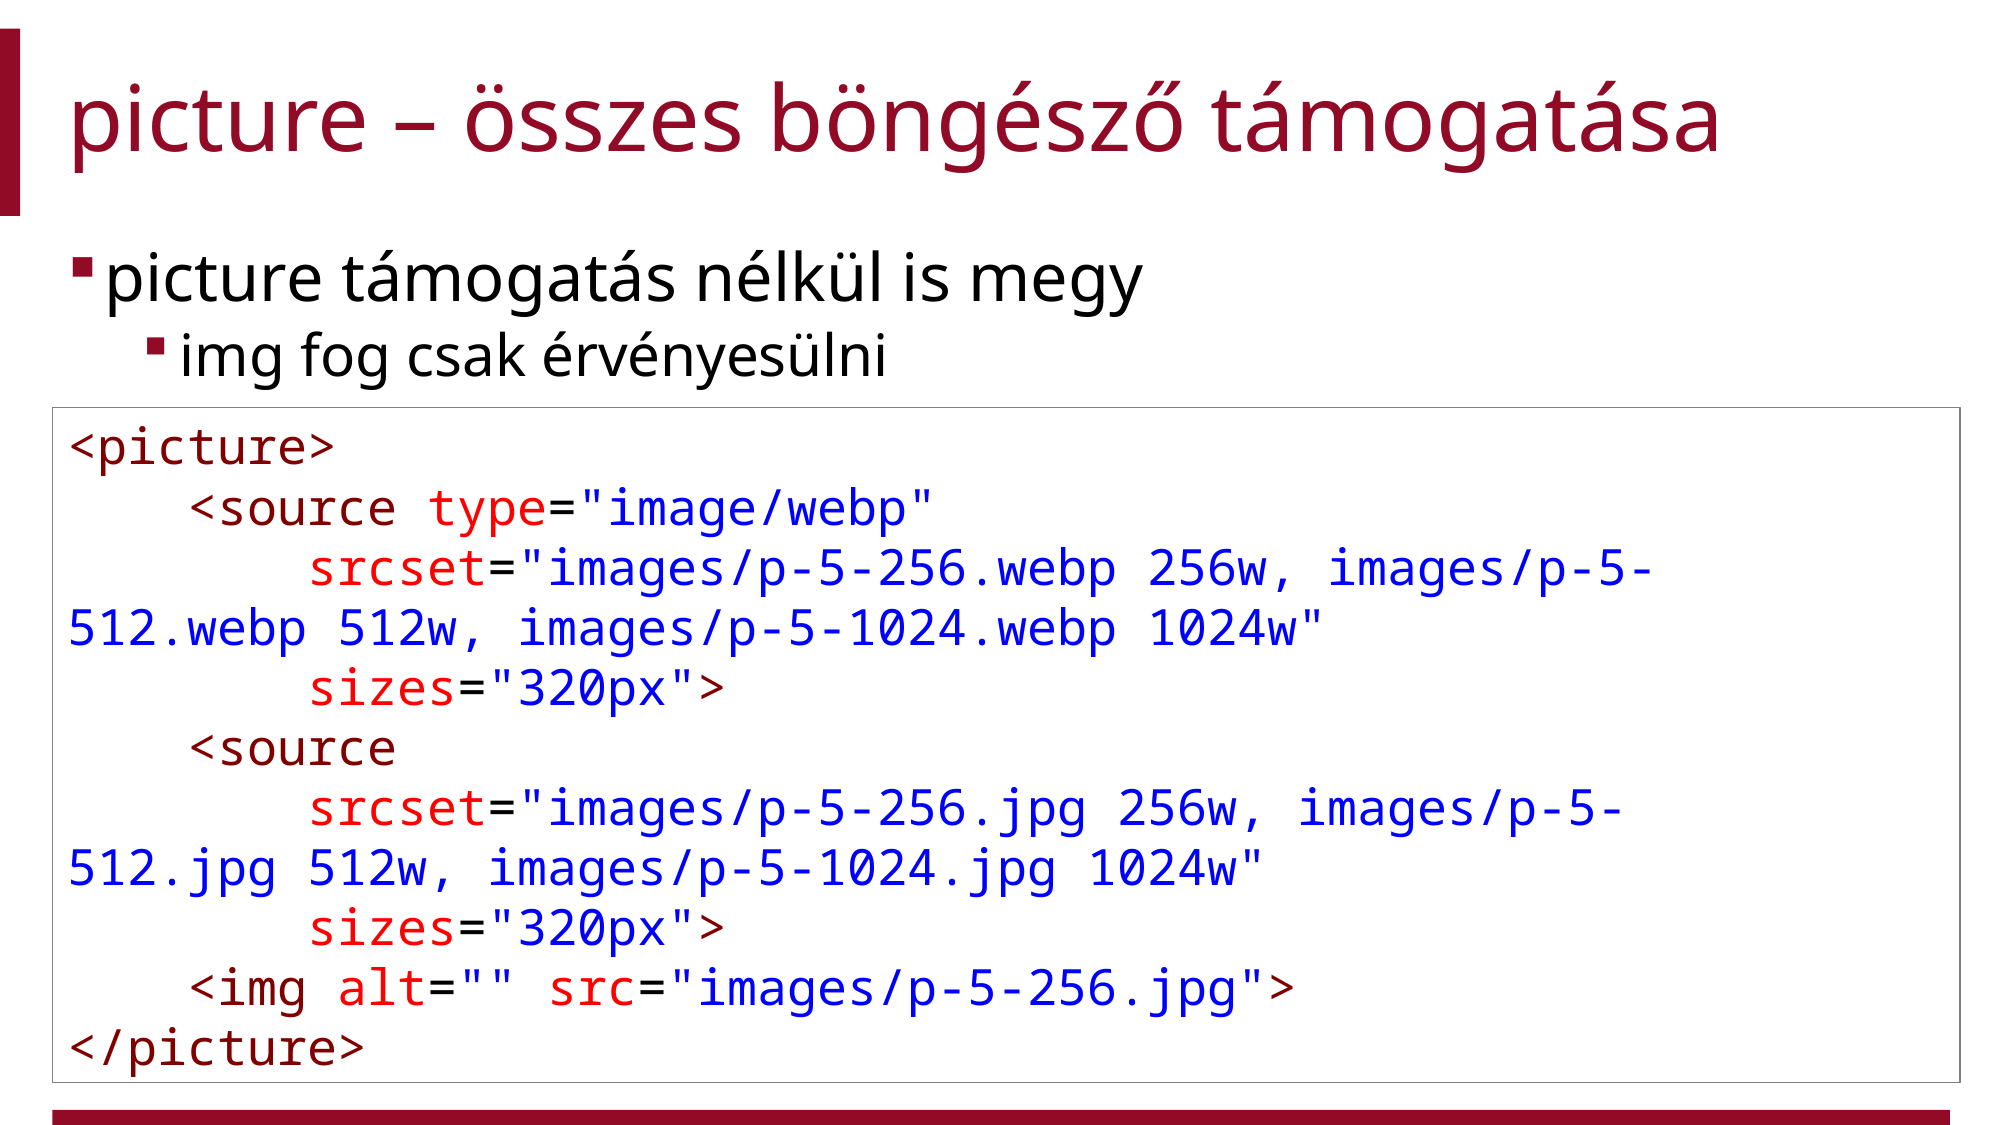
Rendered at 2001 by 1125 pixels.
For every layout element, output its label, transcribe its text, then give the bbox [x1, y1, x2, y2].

list picture támogatás nélkül is megy img fog csak érvényesülni [52, 236, 1950, 407]
text_box <picture> <source type="image/webp" srcset="images/p-5-256.webp 256w, images/p-5-512.webp 512w, images/p-5-1024.webp 1024w" sizes="320px"> <source srcset="images/p-5-256.jpg 256w, images/p-5-512.jpg 512w, images/p-5-1024.jpg 1024w" sizes="320px"> <img alt="" src="images/p-5-256.jpg"> </picture> [52, 407, 1960, 1083]
title picture – összes böngésző támogatása [52, 28, 1950, 216]
